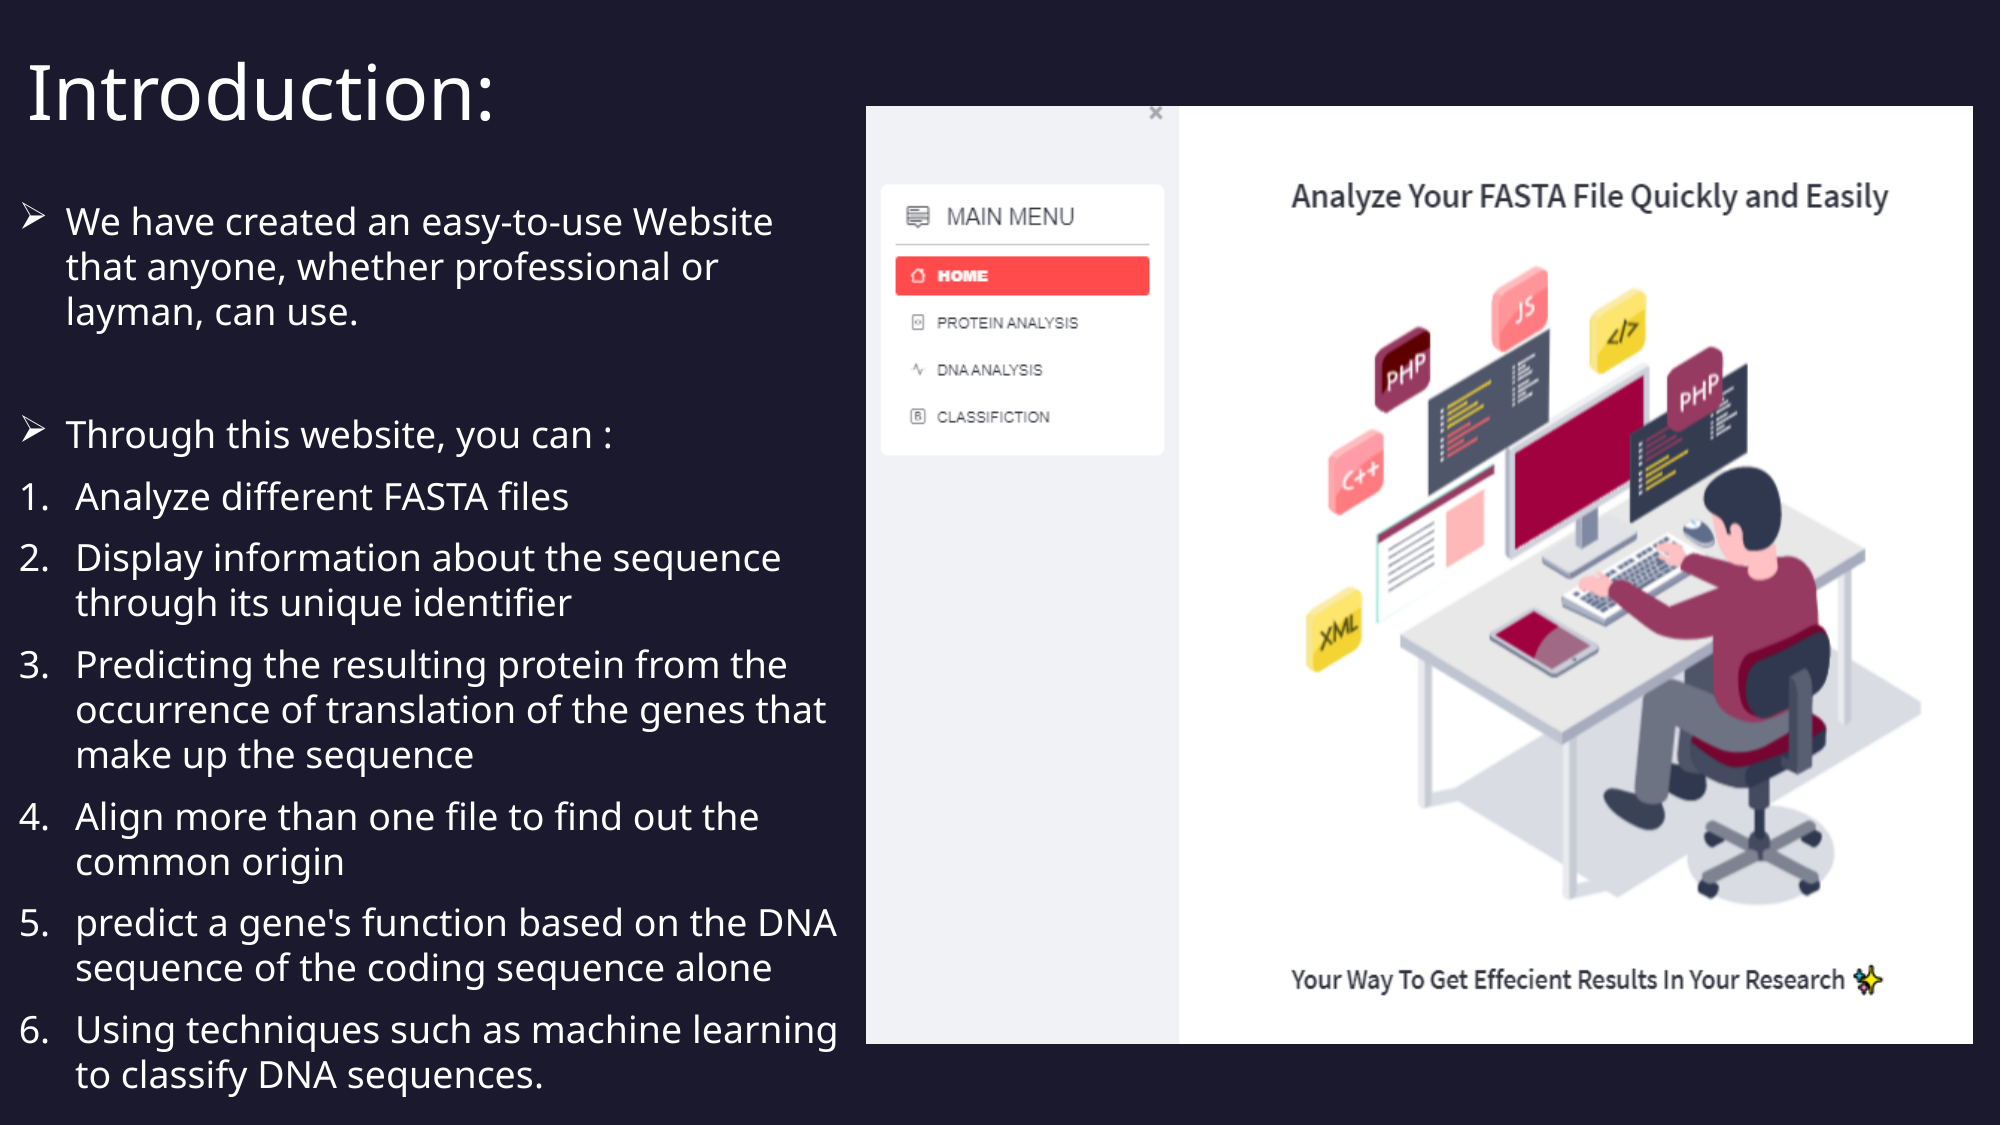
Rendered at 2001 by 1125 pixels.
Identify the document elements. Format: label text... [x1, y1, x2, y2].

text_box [866, 106, 1973, 1044]
title Introduction: [27, 22, 537, 136]
text_box We have created an easy-to-use Website that anyone, whether professional or layman, can use. Through this website, you can : Analyze different FASTA files Display information about the sequence through its unique identifier Predicting the resulting protein from the occurrence of translation of the genes that make up the sequence Align more than one file to find out the common origin predict a gene's function based on the DNA sequence of the coding sequence alone Using techniques such as machine learning to classify DNA sequences. [0, 136, 854, 1074]
